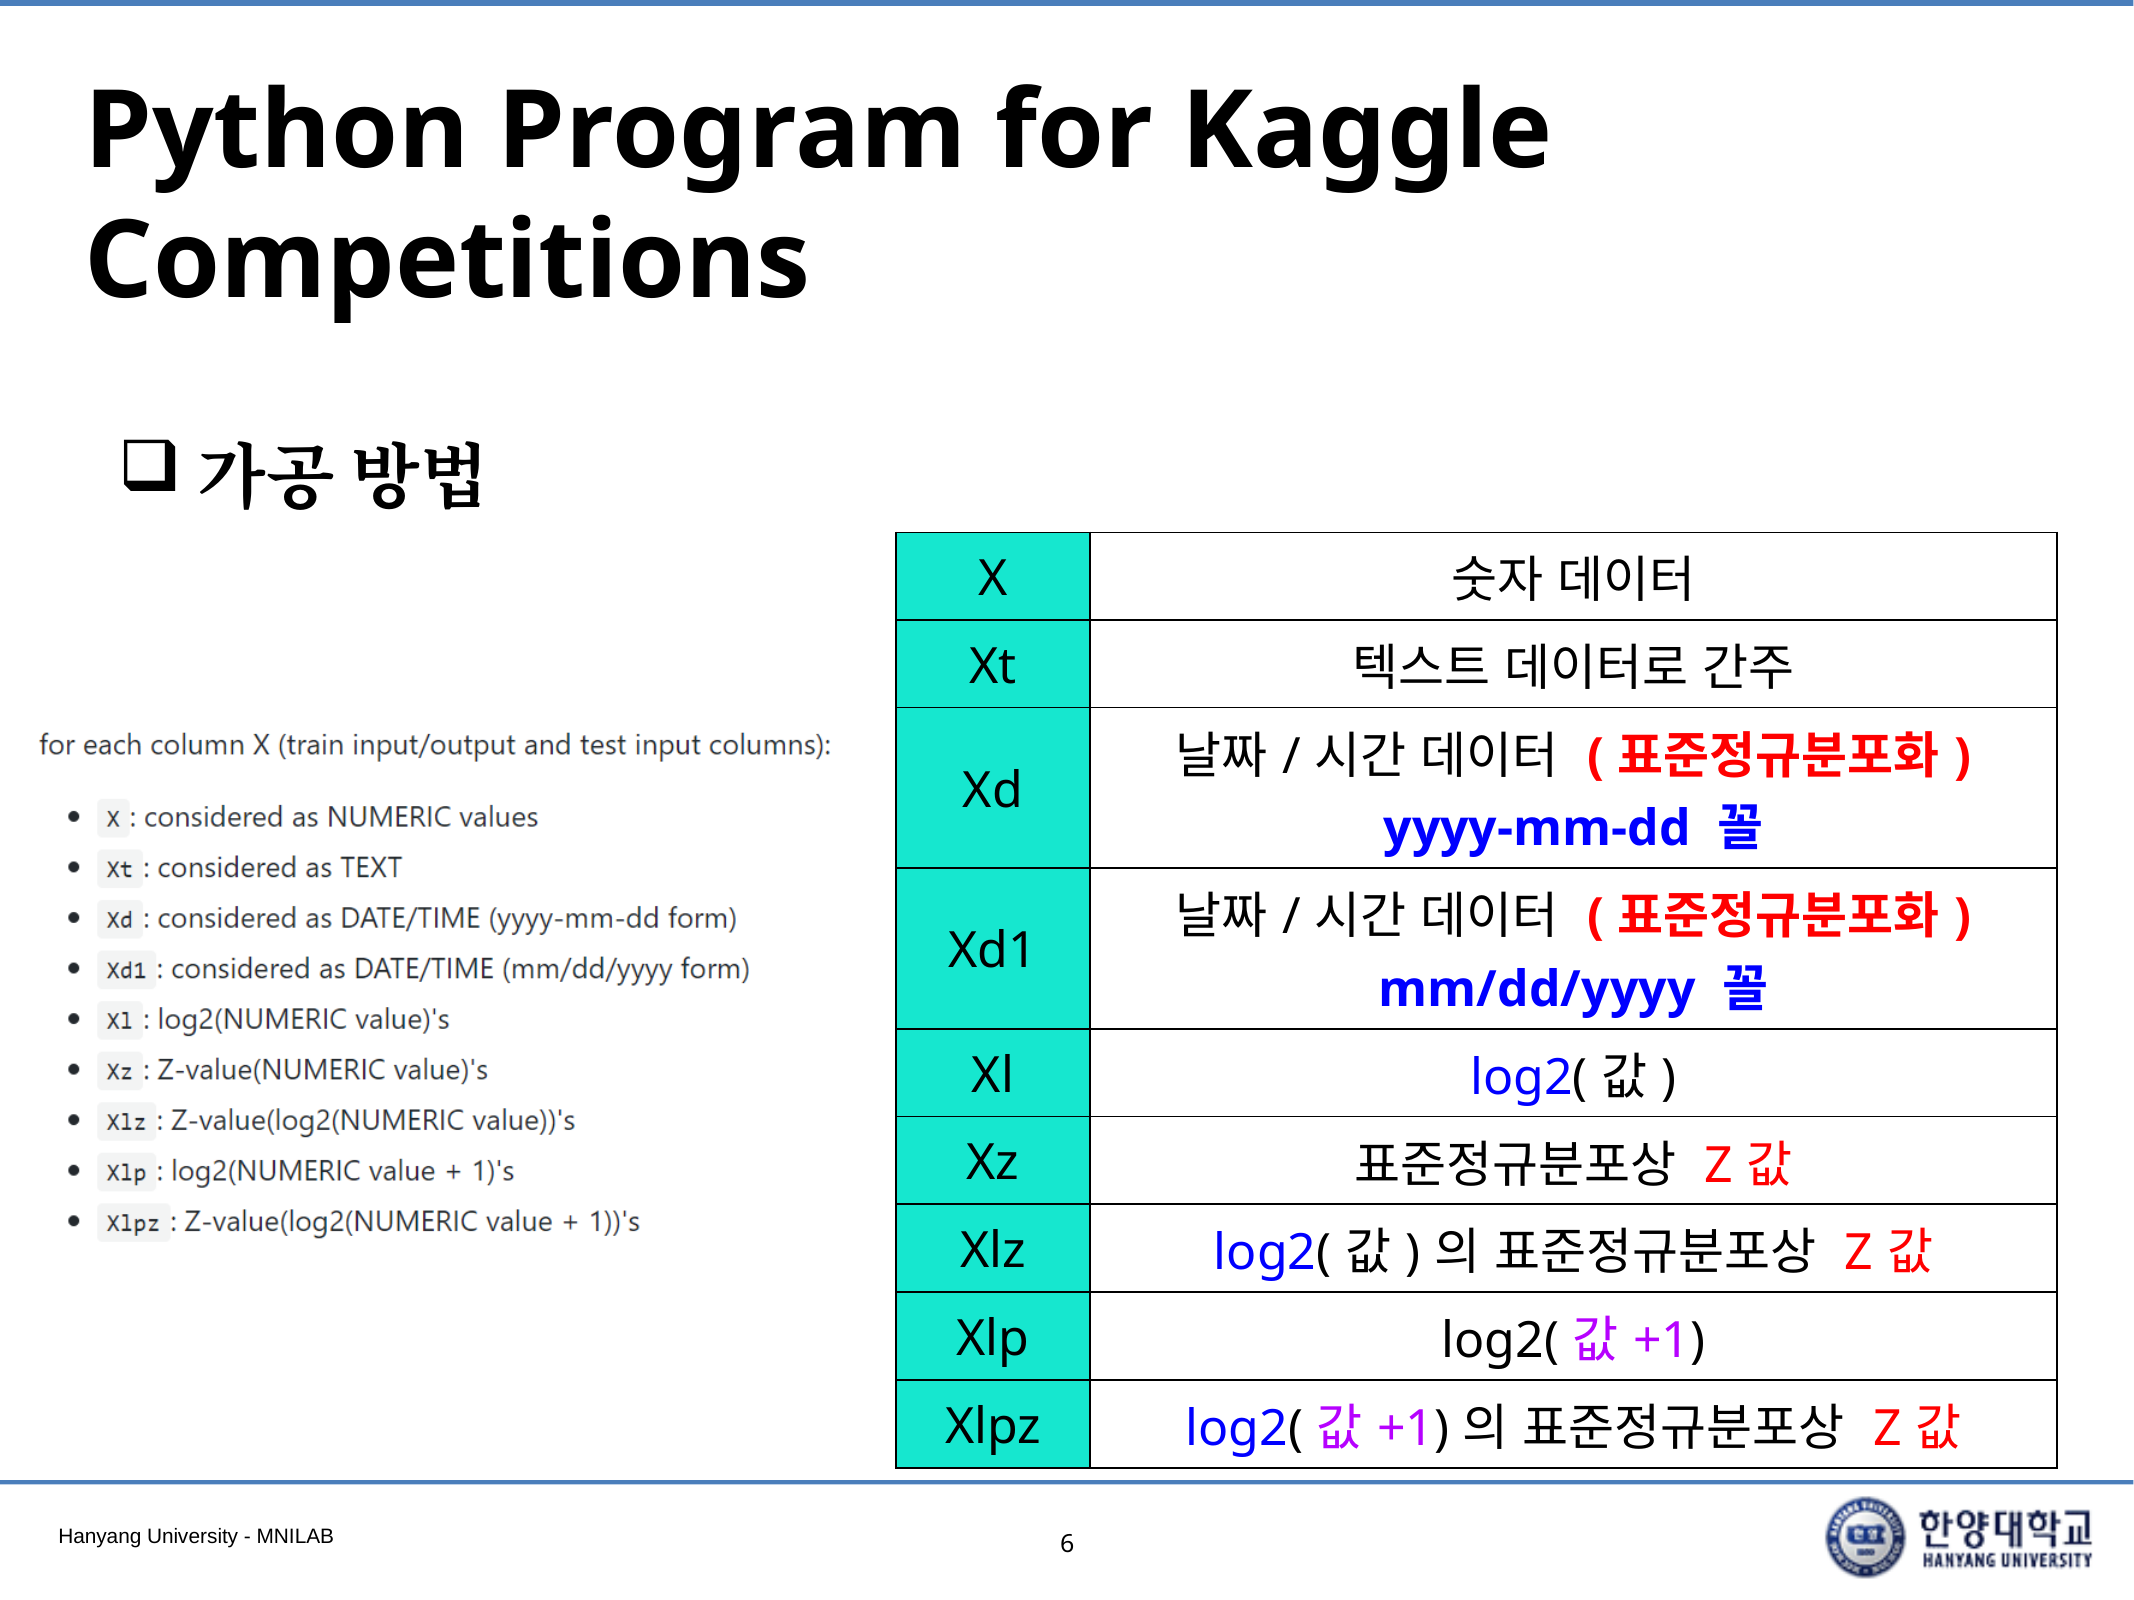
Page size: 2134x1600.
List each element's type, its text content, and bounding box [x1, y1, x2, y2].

table_cell Xd1 [897, 869, 1089, 1028]
table_cell Xt [897, 621, 1089, 707]
table_cell log2(값)의 표준정규분포상 Z값 [1091, 1205, 2056, 1291]
table_cell log2(값+1) [1091, 1293, 2056, 1379]
table_header X [897, 533, 1089, 619]
table_cell 텍스트 데이터로 간주 [1091, 621, 2056, 707]
table_cell 날짜/시간 데이터 (표준정규분포화) mm/dd/yyyy 꼴 [1091, 869, 2056, 1028]
table_cell 날짜/시간 데이터 (표준정규분포화) yyyy-mm-dd 꼴 [1091, 708, 2056, 867]
table_cell log2(값) [1091, 1030, 2056, 1116]
table_cell log2(값+1)의 표준정규분포상 Z값 [1091, 1381, 2056, 1467]
list 가공 방법 [109, 406, 2111, 530]
table_cell Xl [897, 1030, 1089, 1116]
table_cell Xlpz [897, 1381, 1089, 1467]
slide_number 6 [1037, 1518, 1098, 1567]
picture [1797, 1495, 2128, 1581]
table_cell 표준정규분포상 Z값 [1091, 1117, 2056, 1203]
table_cell Xz [897, 1117, 1089, 1203]
title Python Program for Kaggle Competitions [75, 41, 2058, 338]
picture [30, 722, 844, 1254]
table_header 숫자 데이터 [1091, 533, 2056, 619]
table_cell Xlp [897, 1293, 1089, 1379]
table_cell Xlz [897, 1205, 1089, 1291]
table_cell Xd [897, 708, 1089, 867]
